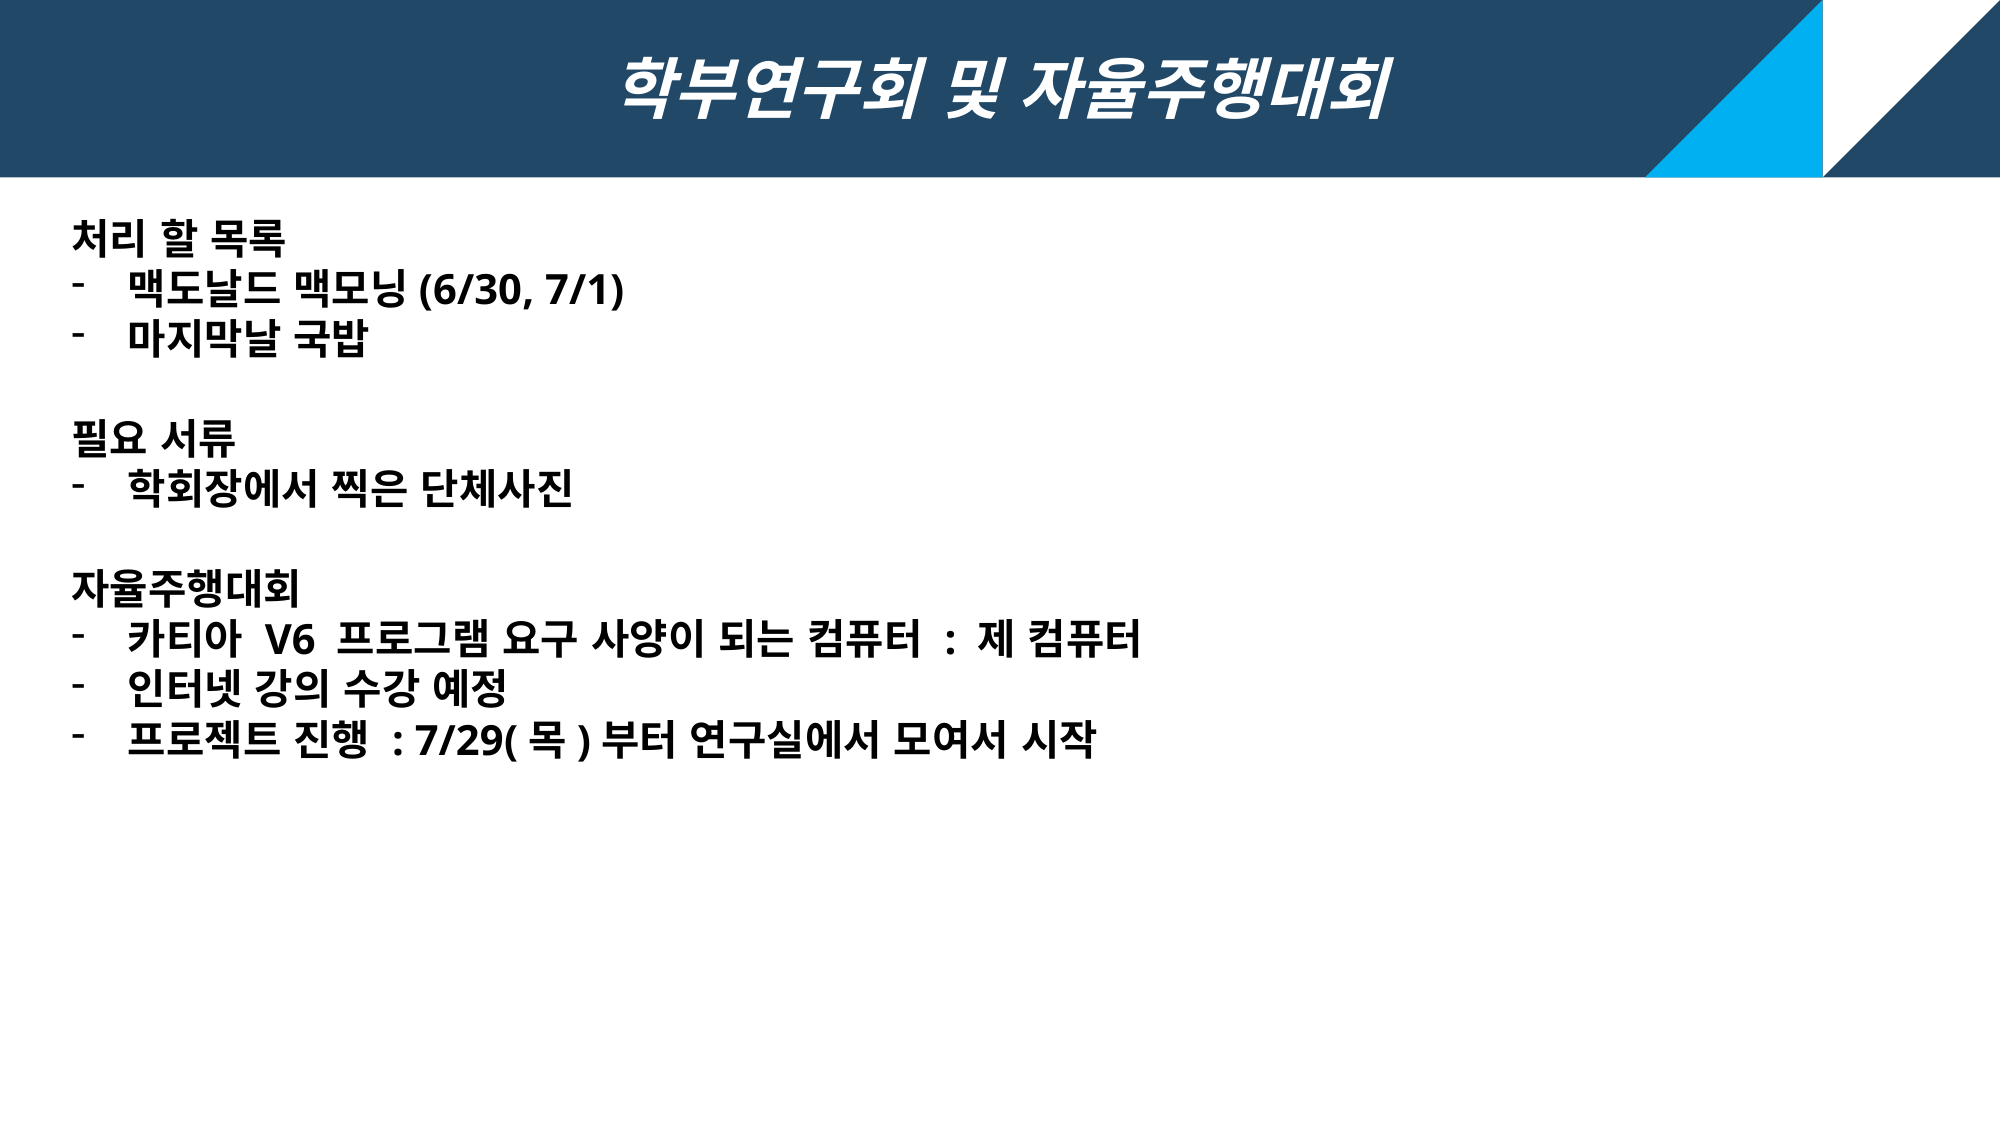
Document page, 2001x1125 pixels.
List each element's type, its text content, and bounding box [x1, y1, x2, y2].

text_box 처리 할 목록 맥도날드 맥모닝(6/30, 7/1) 마지막날 국밥 필요 서류 학회장에서 찍은 단체사진 자율주행대회 카티아 V6 프로그램 요구 사양이 되는 컴퓨터 : 제 컴퓨터 인터넷 강의 수강 예정 프로젝트 진행 : 7/29(목)부터 연구실에서 모여서 시작 [56, 205, 1834, 771]
text_box 학부연구회 및 자율주행대회 [0, 0, 1644, 178]
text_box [1644, 0, 2000, 178]
